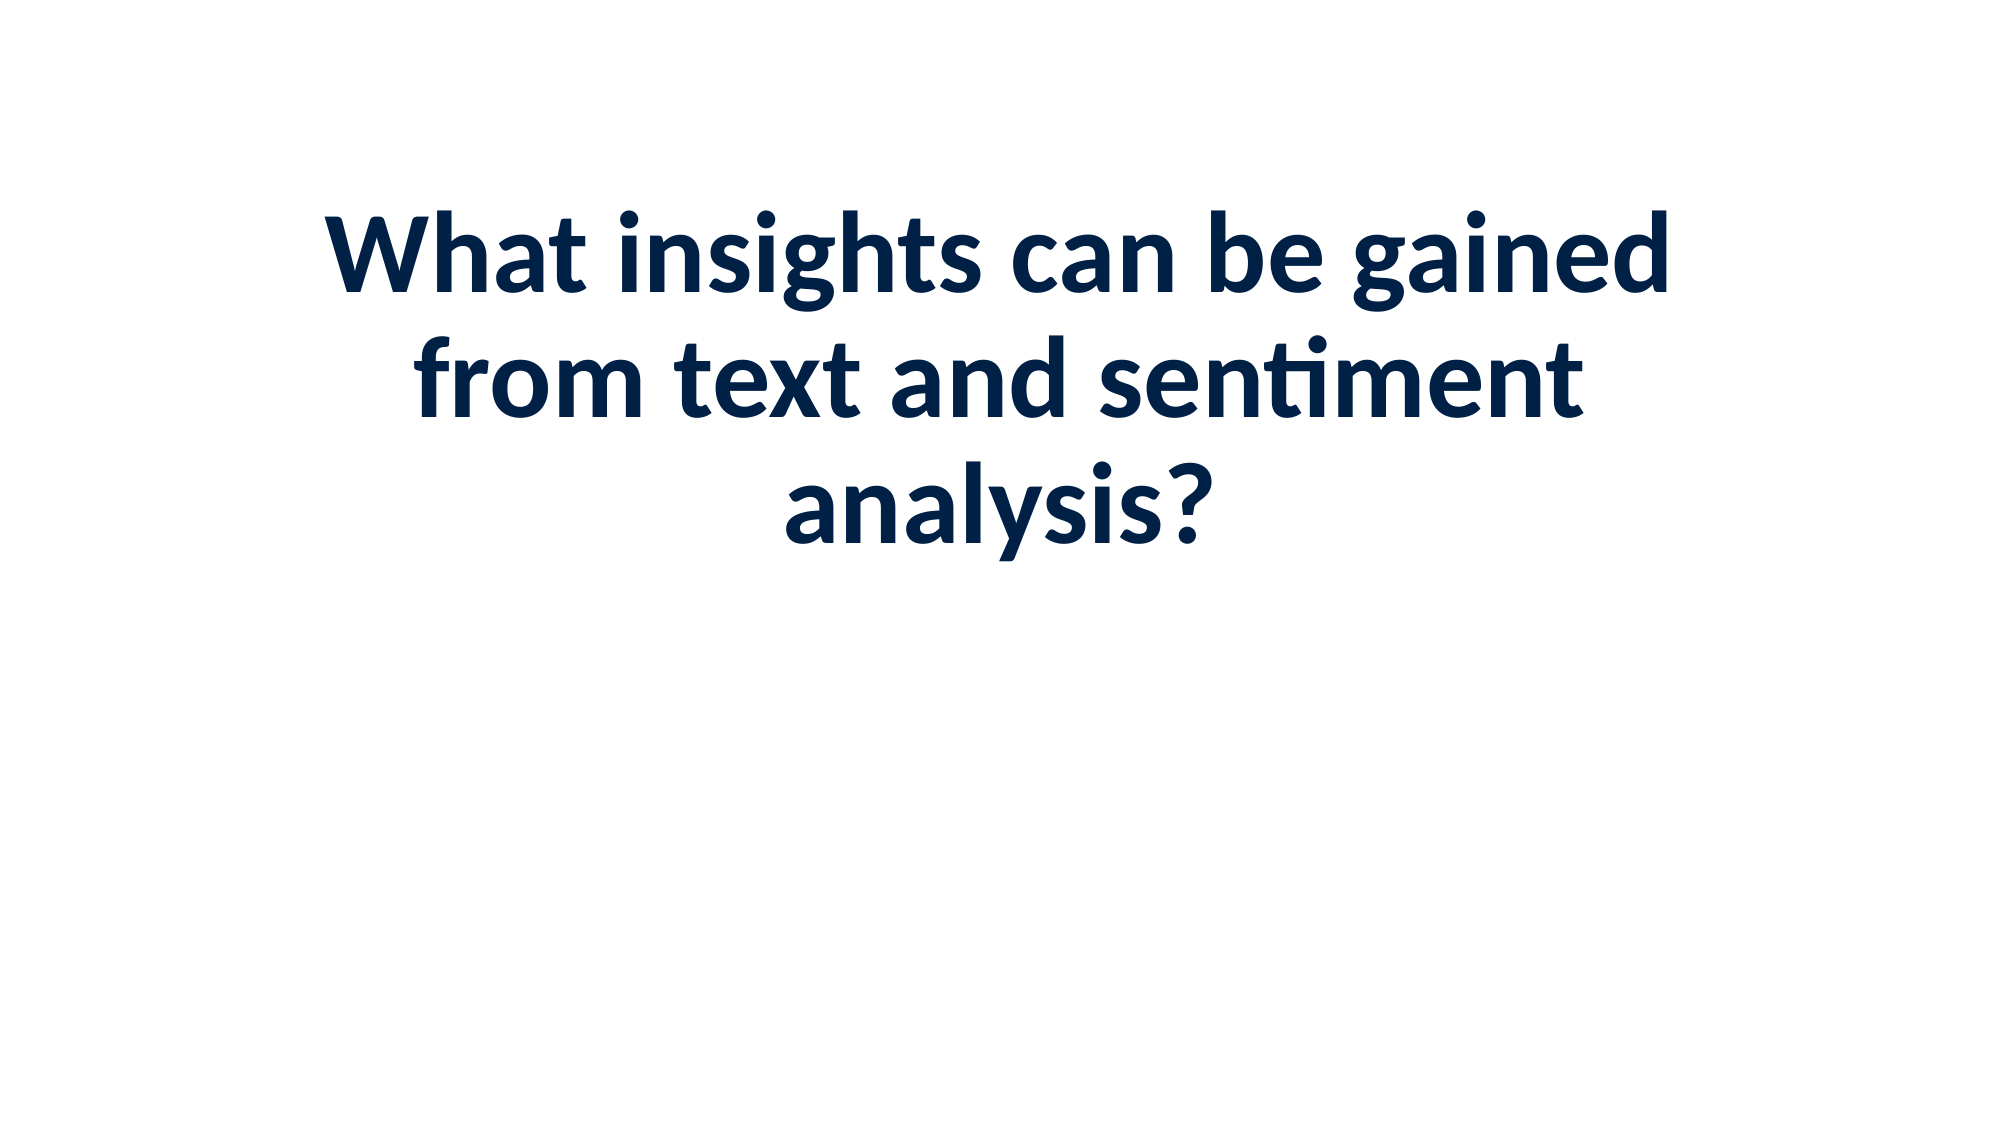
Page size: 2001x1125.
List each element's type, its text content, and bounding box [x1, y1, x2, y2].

title What insights can be gained from text and sentiment analysis? [249, 184, 1750, 576]
